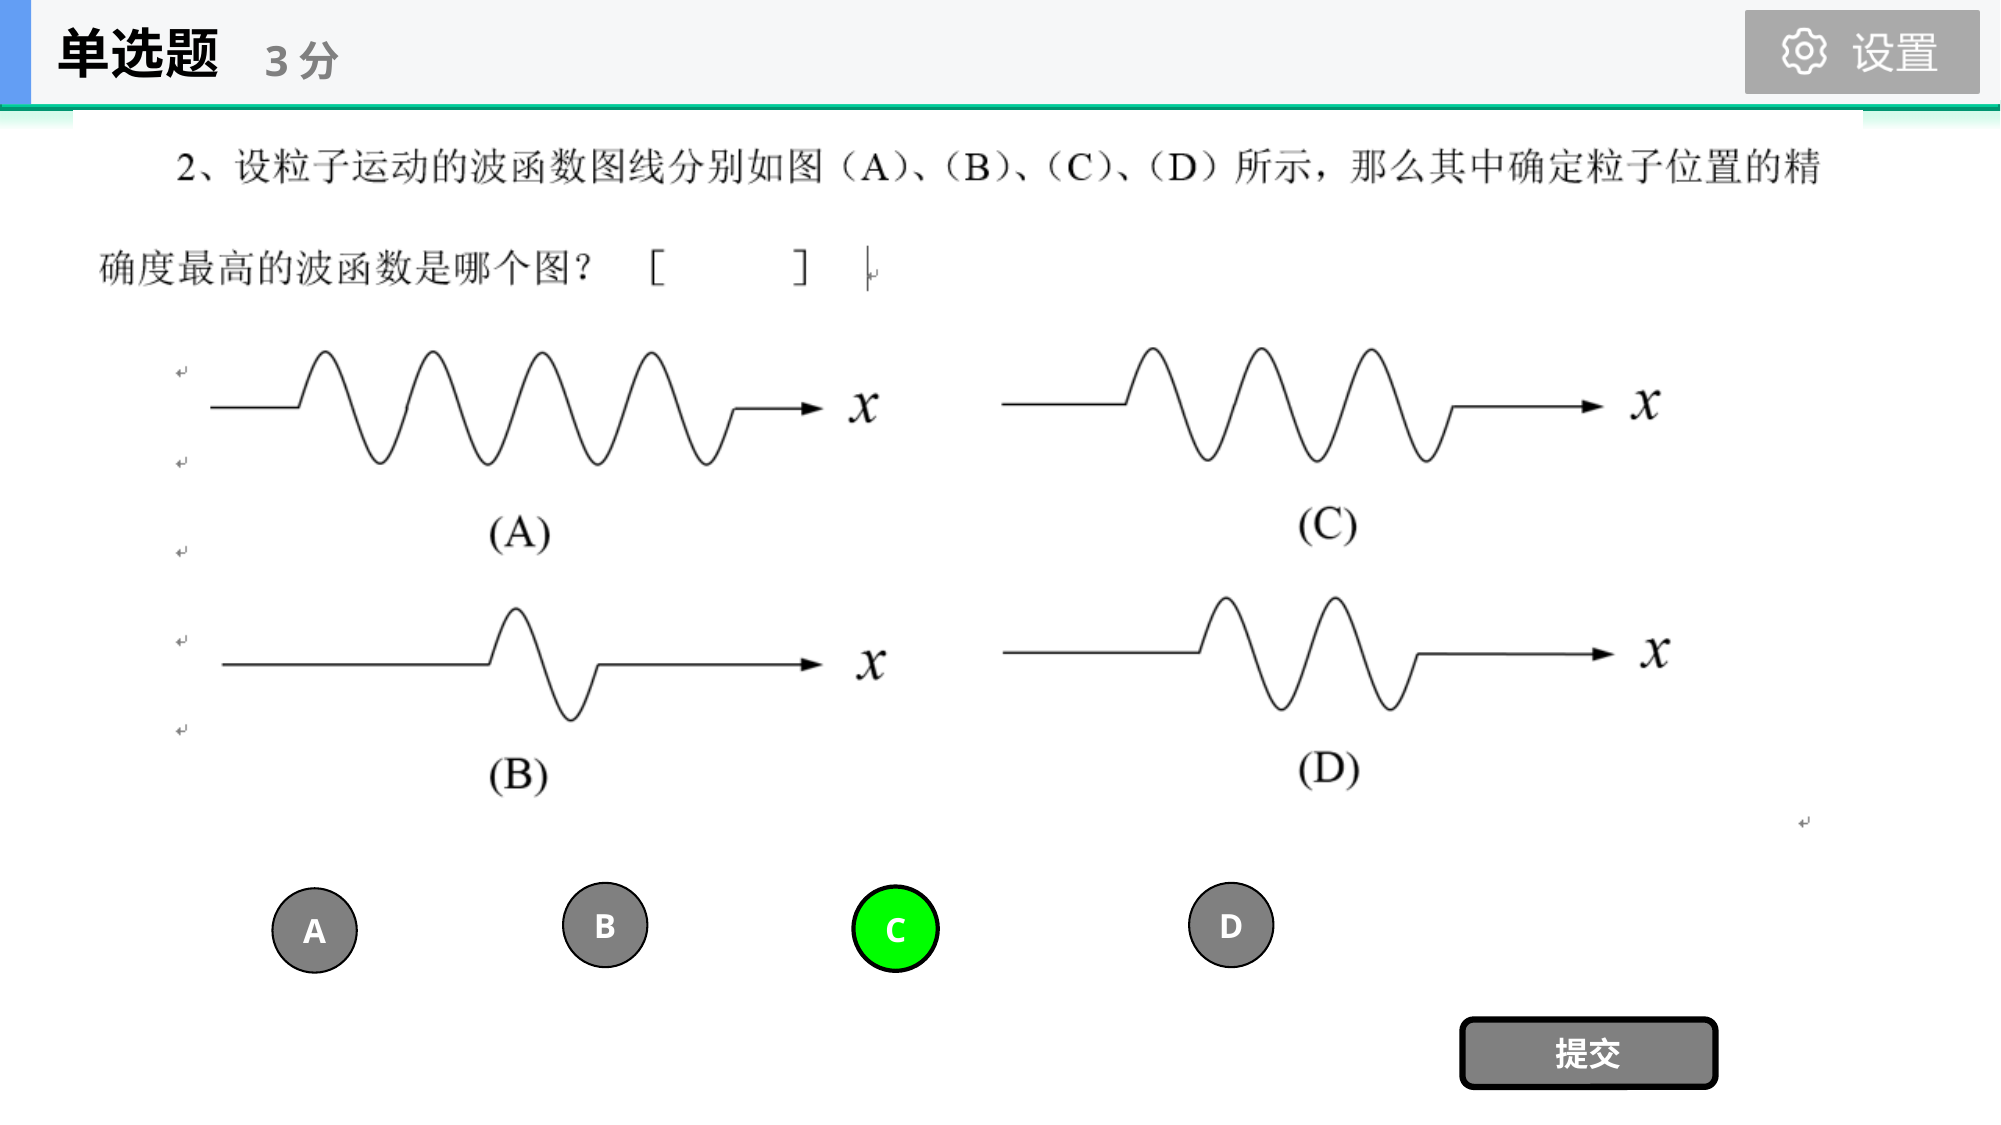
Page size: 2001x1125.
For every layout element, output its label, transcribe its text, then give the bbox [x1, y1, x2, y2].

picture [73, 110, 1863, 834]
picture [1745, 10, 1980, 94]
text_box A [270, 886, 359, 975]
text_box 提交 [1460, 1017, 1718, 1090]
text_box B [560, 880, 650, 970]
text_box C [851, 884, 940, 973]
text_box D [1186, 880, 1276, 970]
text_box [0, 0, 2000, 105]
